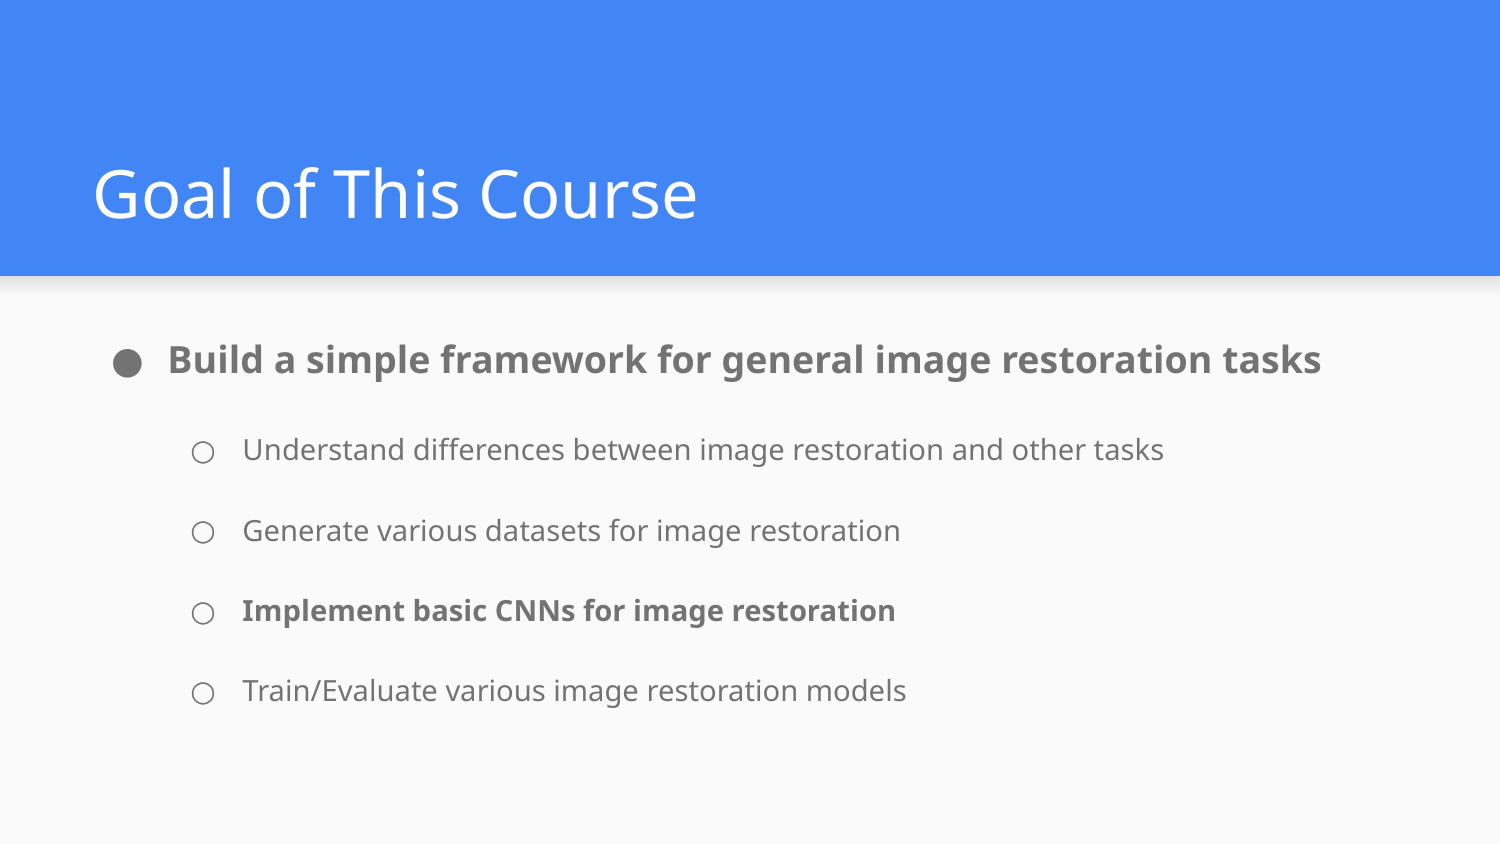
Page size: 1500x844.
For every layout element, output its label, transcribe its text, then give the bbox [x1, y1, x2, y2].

list Build a simple framework for general image restoration tasks Understand differences between image restoration and other tasks Generate various datasets for image restoration Implement basic CNNs for image restoration Train/Evaluate various image restoration models [77, 314, 1427, 760]
title Goal of This Course [77, 121, 1427, 248]
